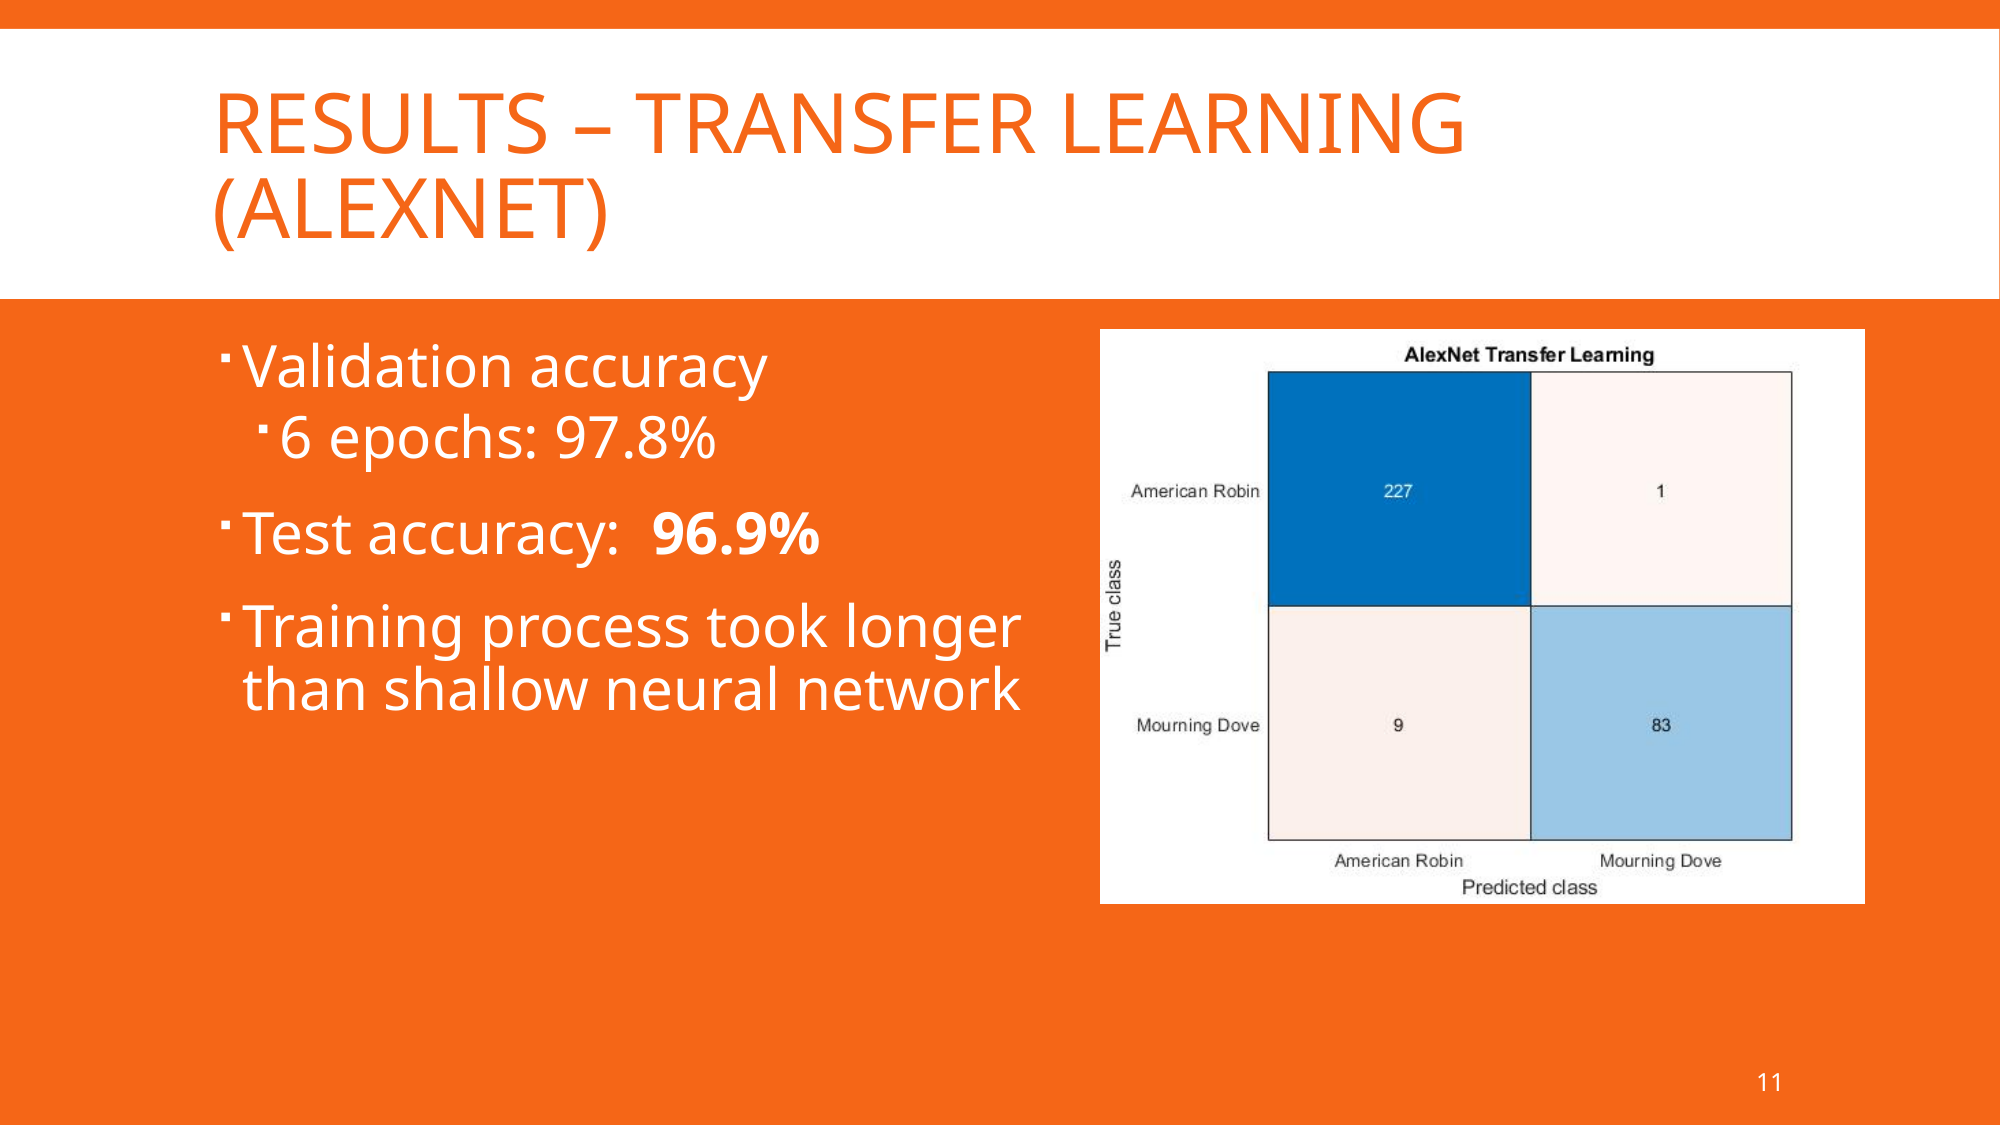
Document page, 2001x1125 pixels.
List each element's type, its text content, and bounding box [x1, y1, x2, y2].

slide_number 11 [1748, 1053, 1904, 1114]
text_box Validation accuracy 6 epochs: 97.8% Test accuracy: 96.9% Training process took longer than shallow neural network [197, 329, 1100, 1020]
title Results – Transfer learning (Alexnet) [197, 46, 1845, 295]
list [1099, 329, 1865, 904]
